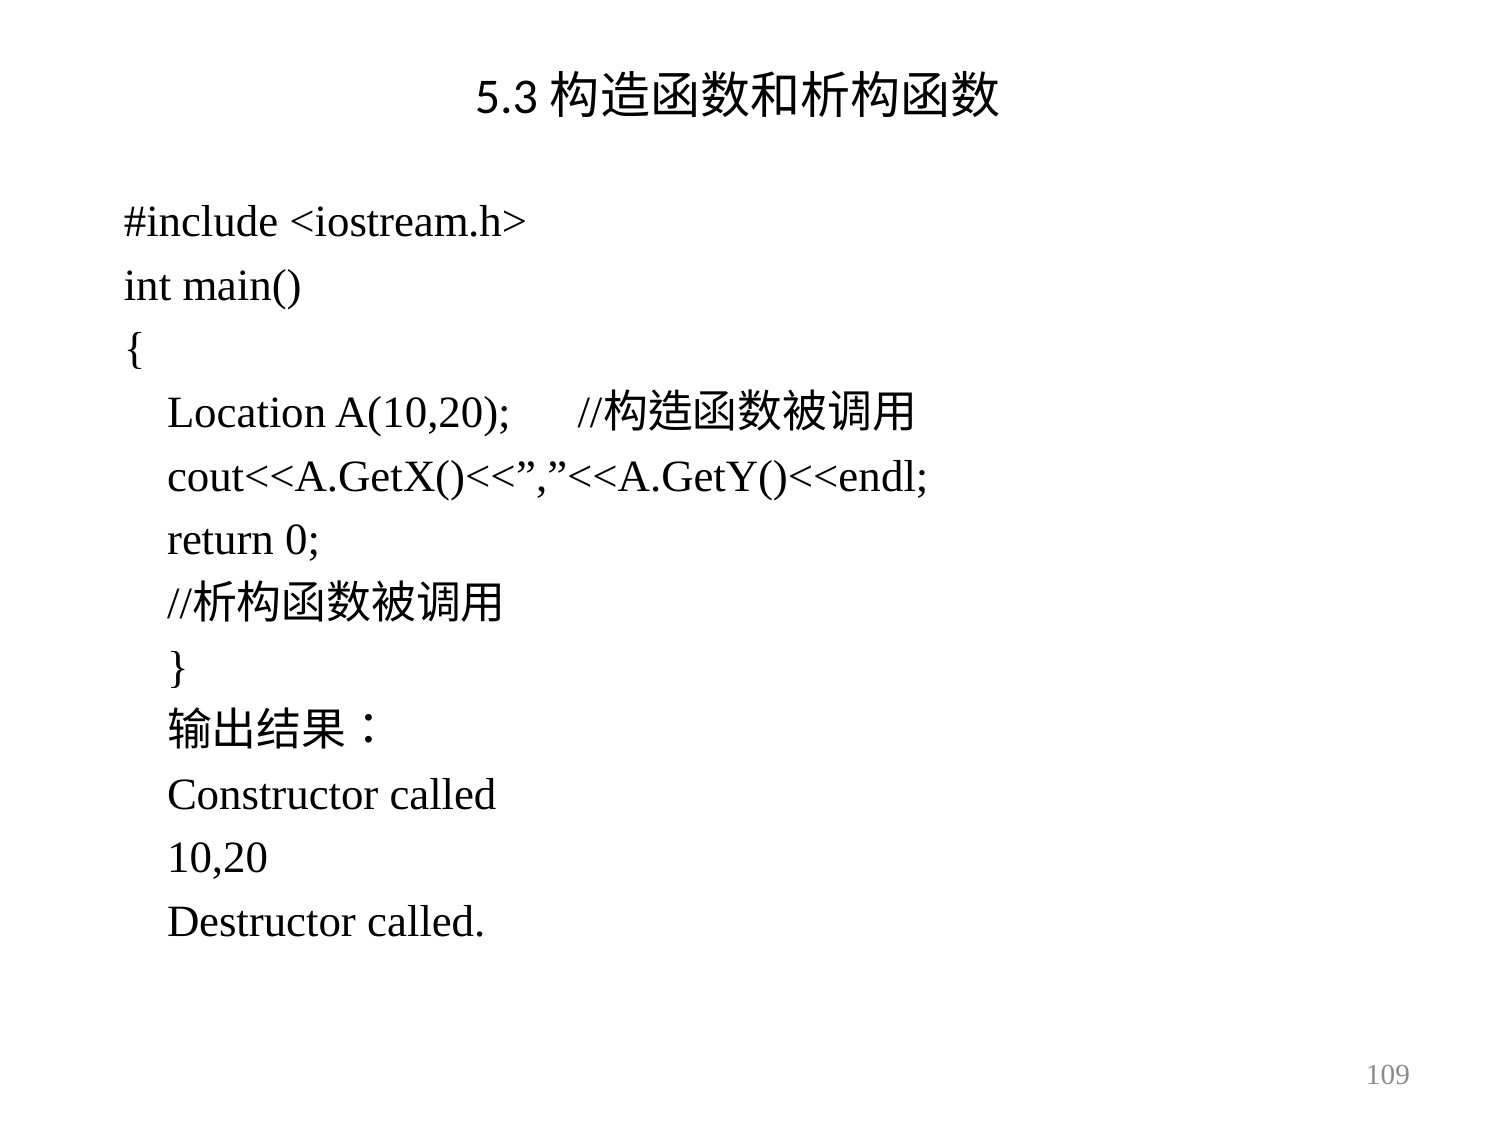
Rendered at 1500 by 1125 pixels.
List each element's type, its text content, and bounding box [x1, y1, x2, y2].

slide_number 109 [1074, 1042, 1425, 1103]
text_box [123, 188, 1100, 953]
title 5.3构造函数和析构函数 [99, 37, 1375, 150]
